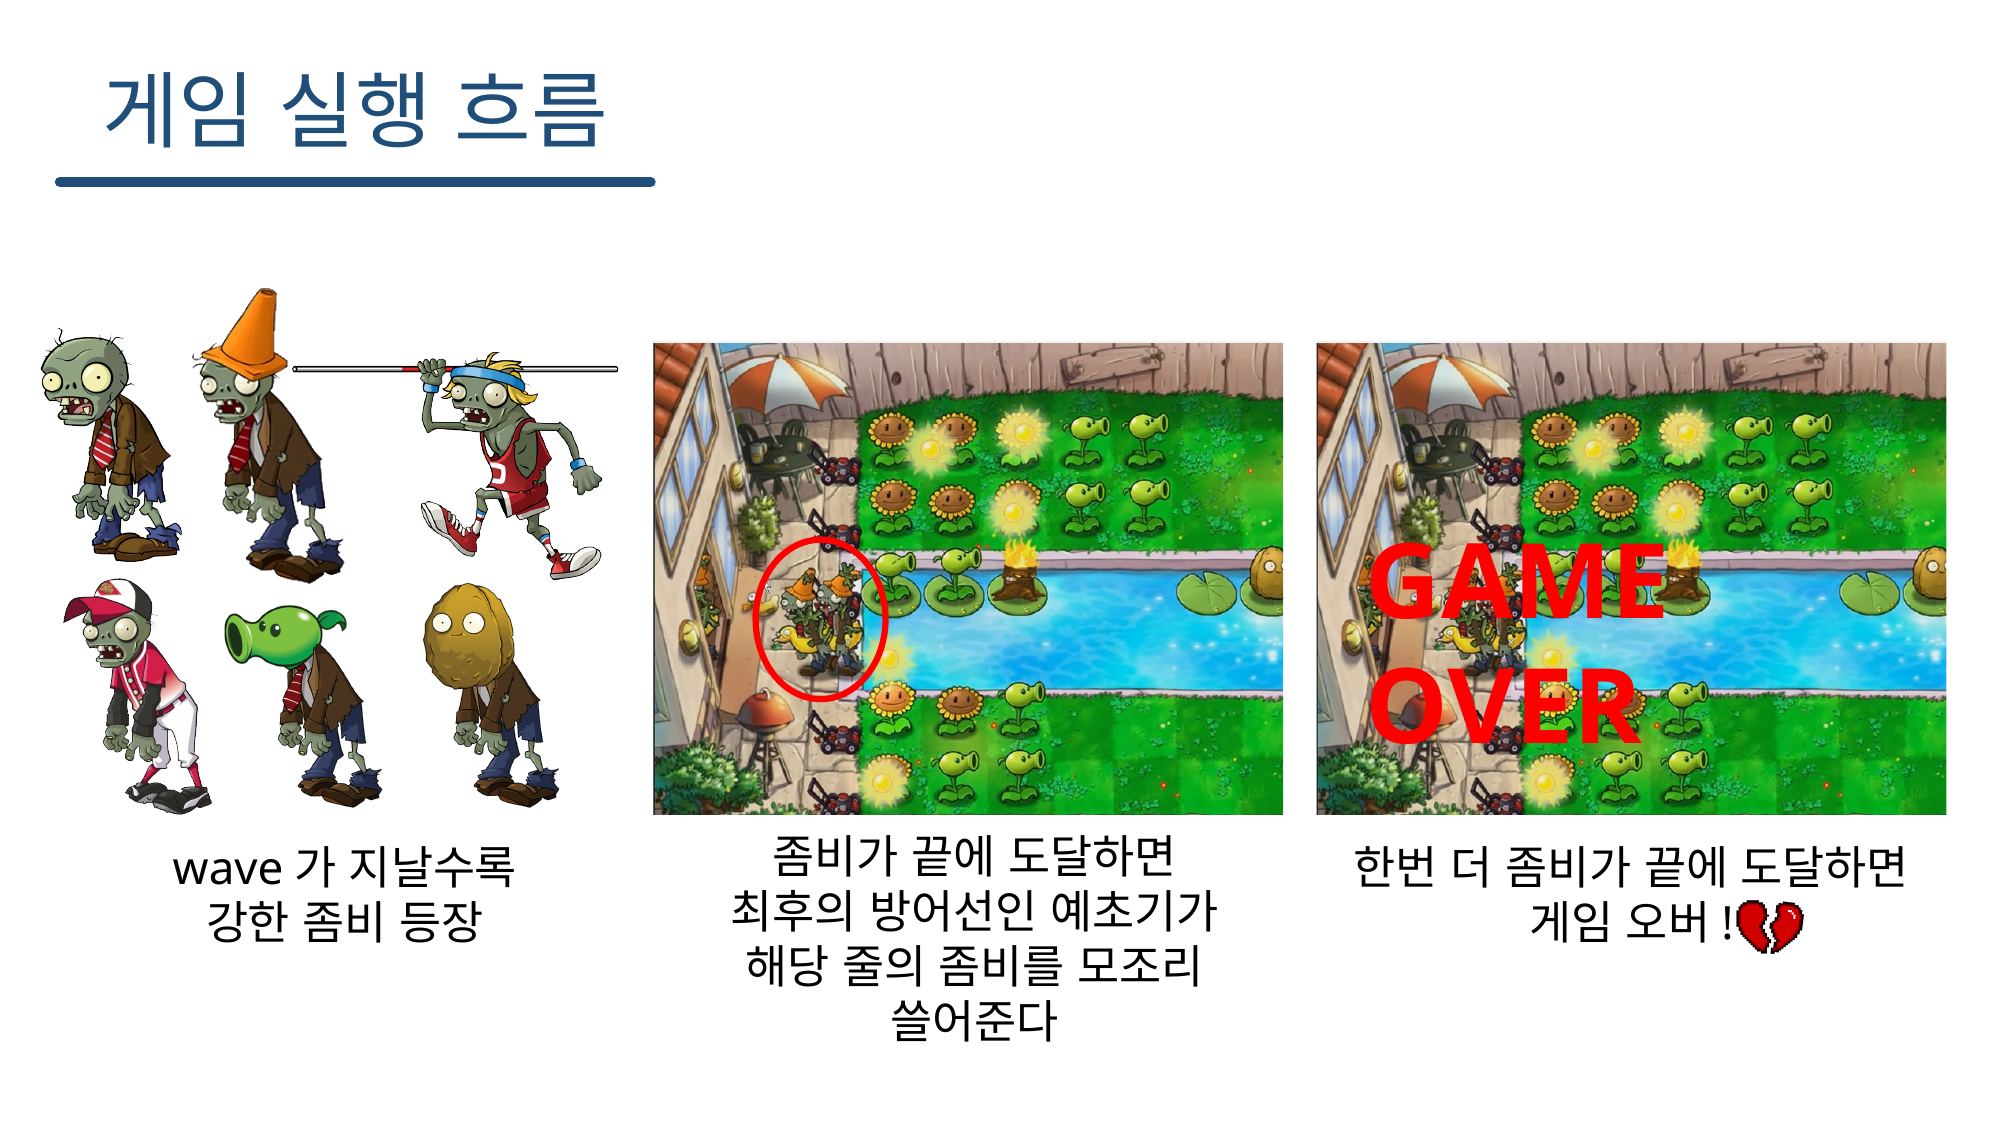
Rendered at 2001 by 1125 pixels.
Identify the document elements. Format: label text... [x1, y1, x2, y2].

picture [1267, 668, 1284, 677]
picture [63, 287, 621, 815]
picture [1316, 341, 1947, 815]
text_box wave가 지날수록 강한 좀비 등장 [157, 831, 532, 957]
picture [653, 341, 1284, 815]
text_box 한번 더 좀비가 끝에 도달하면 게임 오버! [1339, 831, 1924, 957]
text_box 게임 실행 흐름 [87, 50, 623, 166]
picture [1729, 886, 1811, 967]
text_box 좀비가 끝에 도달하면 최후의 방어선인 예초기가 해당 줄의 좀비를 모조리 쓸어준다 [643, 819, 1306, 1055]
picture [1930, 668, 1947, 677]
picture [39, 326, 183, 563]
